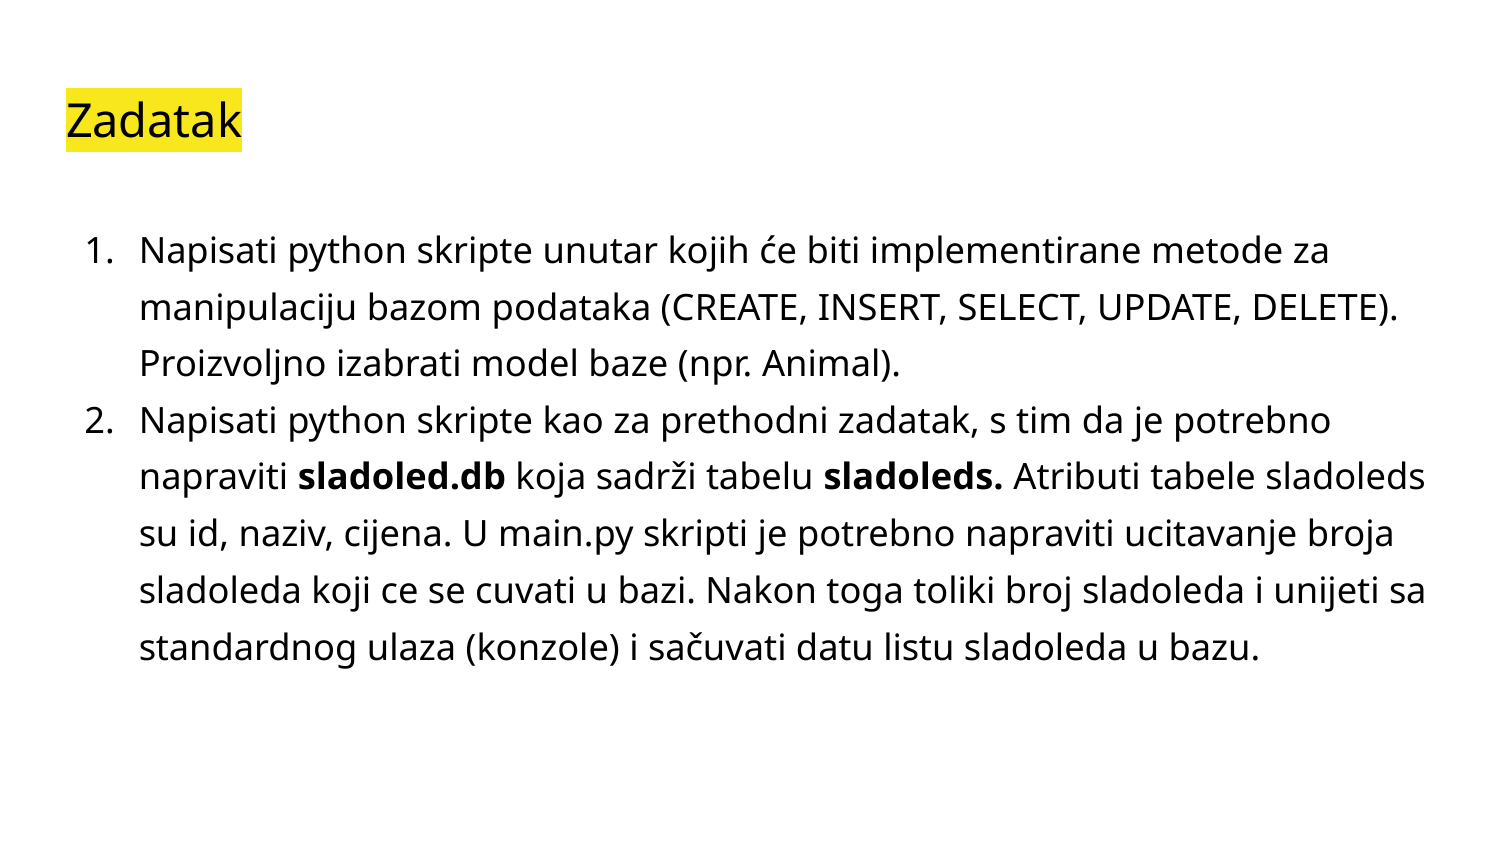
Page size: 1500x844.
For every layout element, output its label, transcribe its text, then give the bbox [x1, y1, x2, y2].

list Napisati python skripte unutar kojih će biti implementirane metode za manipulaciju bazom podataka (CREATE, INSERT, SELECT, UPDATE, DELETE). Proizvoljno izabrati model baze (npr. Animal). Napisati python skripte kao za prethodni zadatak, s tim da je potrebno napraviti sladoled.db koja sadrži tabelu sladoleds. Atributi tabele sladoleds su id, naziv, cijena. U main.py skripti je potrebno napraviti ucitavanje broja sladoleda koji ce se cuvati u bazi. Nakon toga toliki broj sladoleda i unijeti sa standardnog ulaza (konzole) i sačuvati datu listu sladoleda u bazu. [51, 202, 1449, 750]
title Zadatak [51, 72, 1449, 167]
